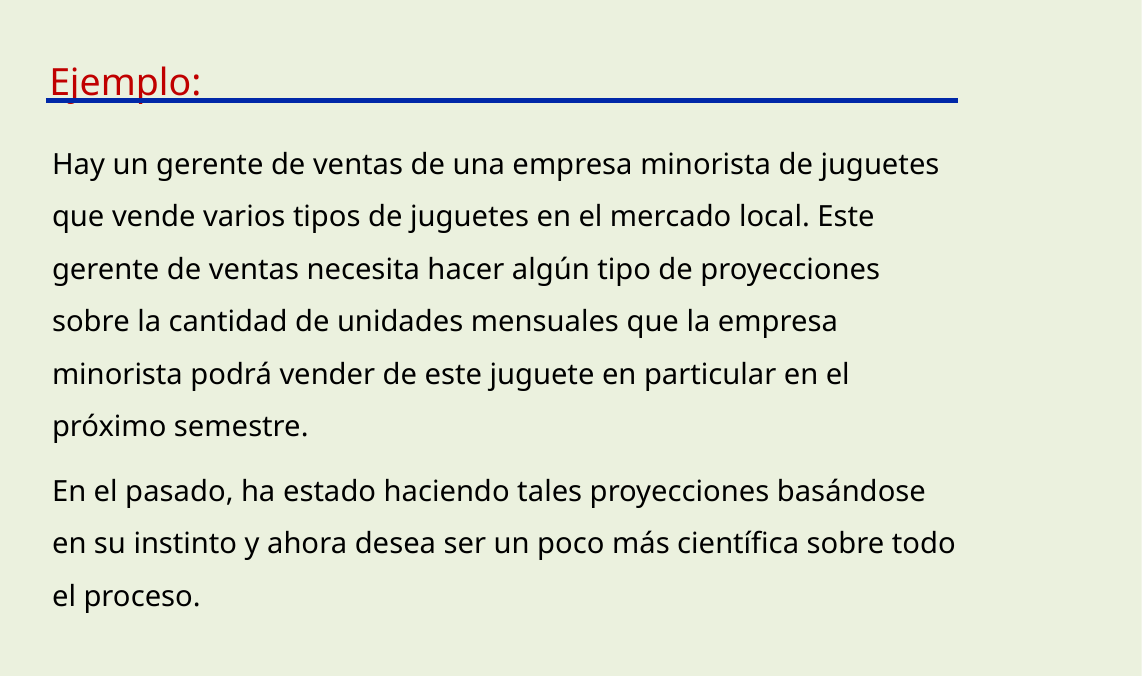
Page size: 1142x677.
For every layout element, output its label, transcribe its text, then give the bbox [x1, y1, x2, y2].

text_box Ejemplo: [34, 50, 227, 111]
text_box Hay un gerente de ventas de una empresa minorista de juguetes que vende varios tipos de juguetes en el mercado local. Este gerente de ventas necesita hacer algún tipo de proyecciones sobre la cantidad de unidades mensuales que la empresa minorista podrá vender de este juguete en particular en el próximo semestre. En el pasado, ha estado haciendo tales proyecciones basándose en su instinto y ahora desea ser un poco más científica sobre todo el proceso. [50, 125, 963, 613]
